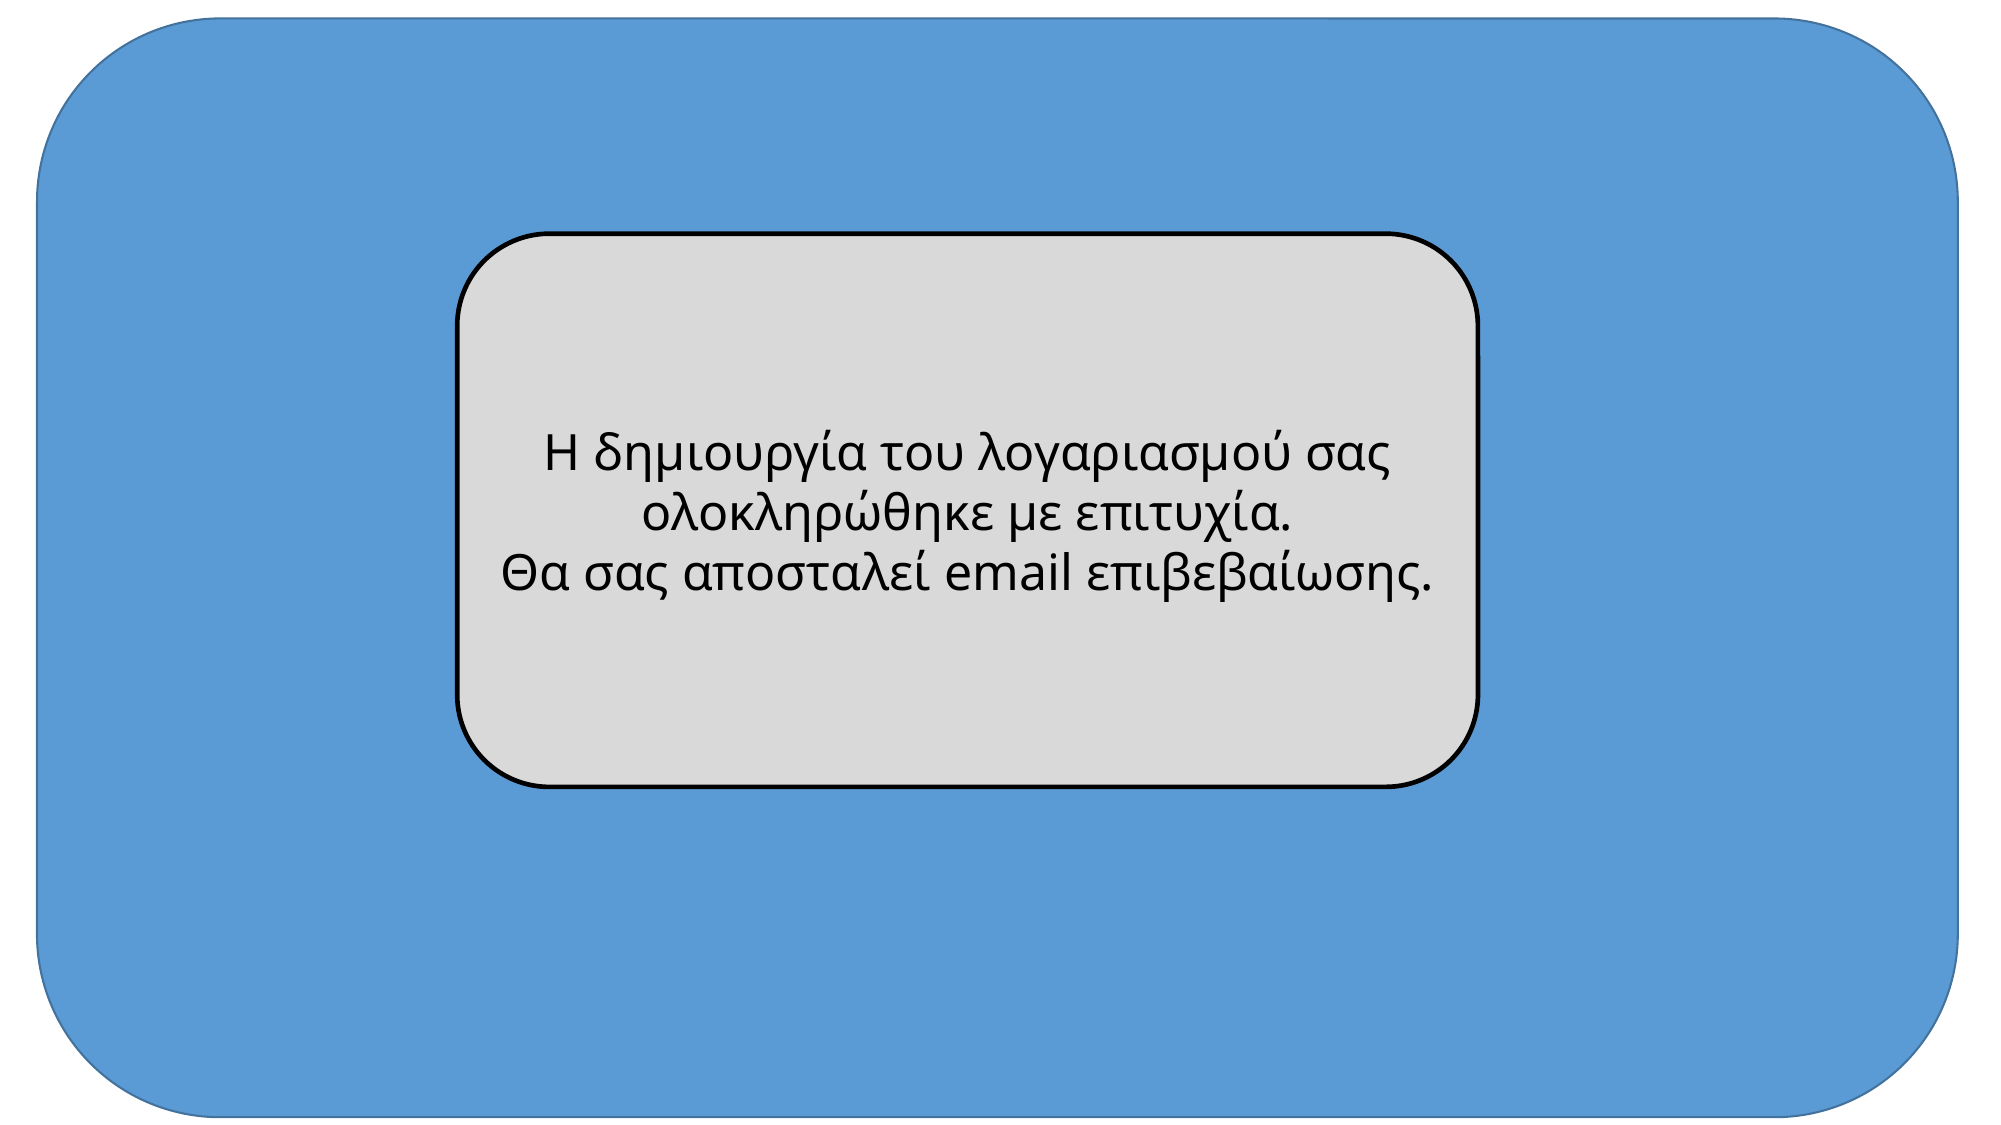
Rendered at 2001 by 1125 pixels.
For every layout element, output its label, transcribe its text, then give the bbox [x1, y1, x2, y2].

text_box [35, 17, 1959, 1119]
text_box Η δημιουργία του λογαριασμού σας ολοκληρώθηκε με επιτυχία. Θα σας αποσταλεί email επιβεβαίωσης. [456, 232, 1480, 788]
